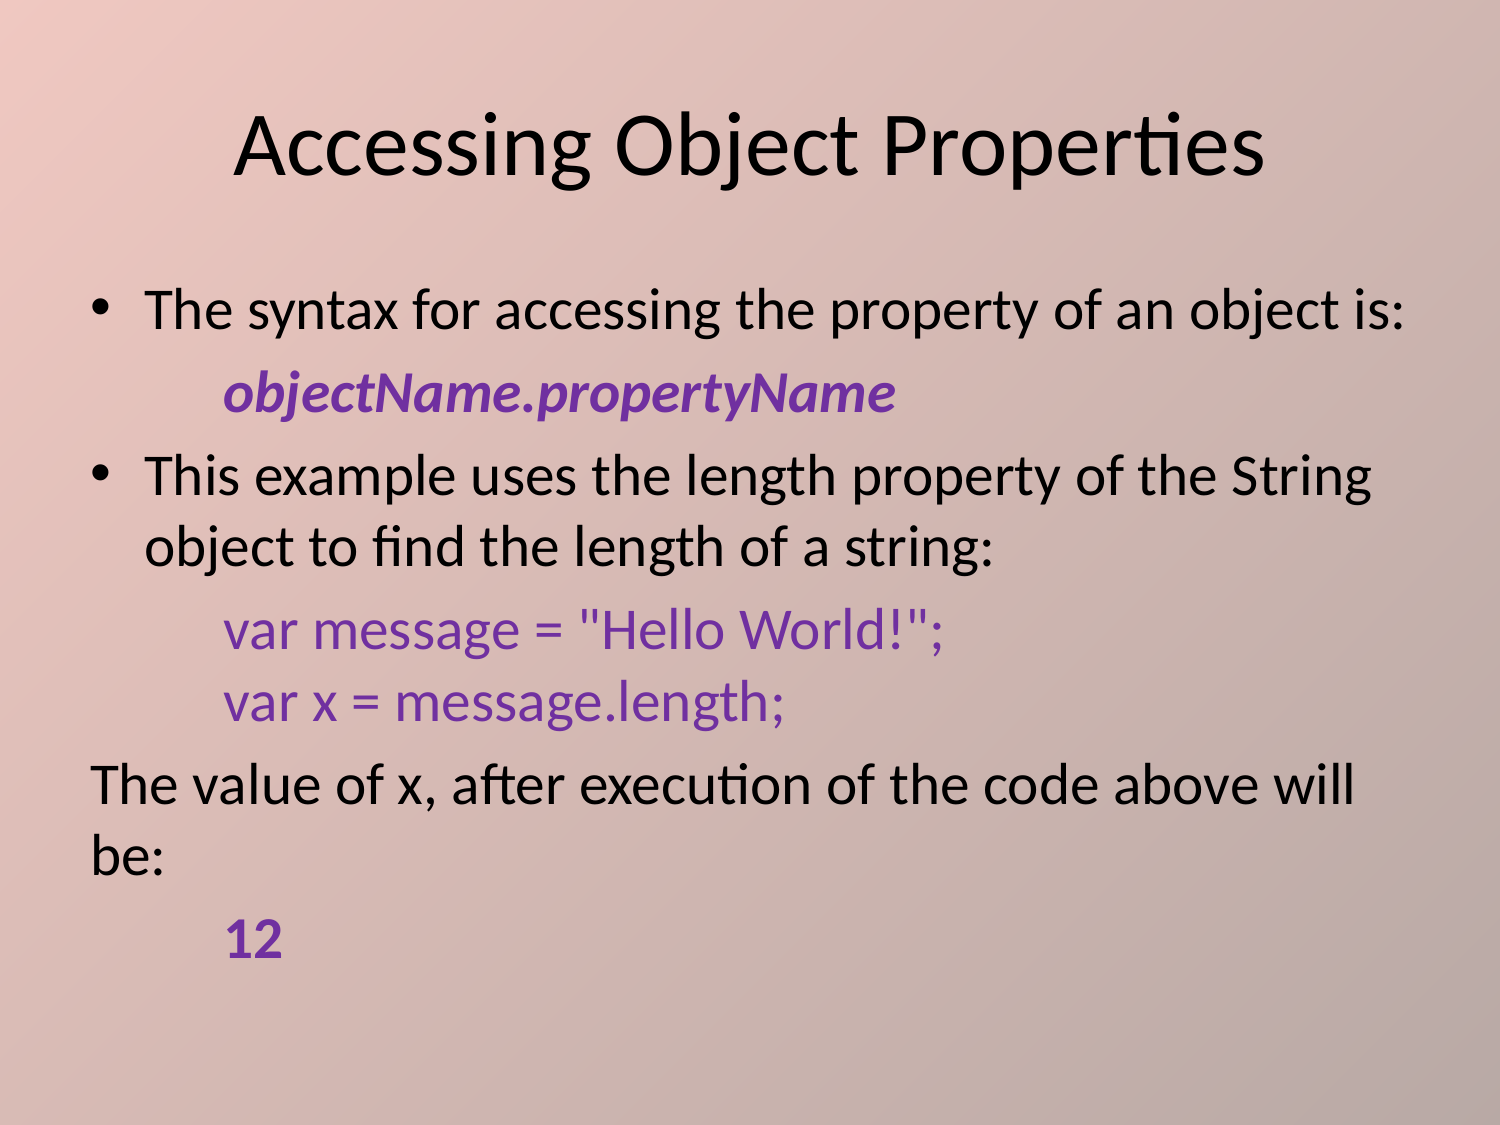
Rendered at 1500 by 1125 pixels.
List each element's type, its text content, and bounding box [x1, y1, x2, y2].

title Accessing Object Properties [75, 45, 1425, 233]
list The syntax for accessing the property of an object is: objectName.propertyName This example uses the length property of the String object to find the length of a string: var message = "Hello World!"; var x = message.length; The value of x, after execution of the code above will be: 12 [75, 262, 1425, 1005]
